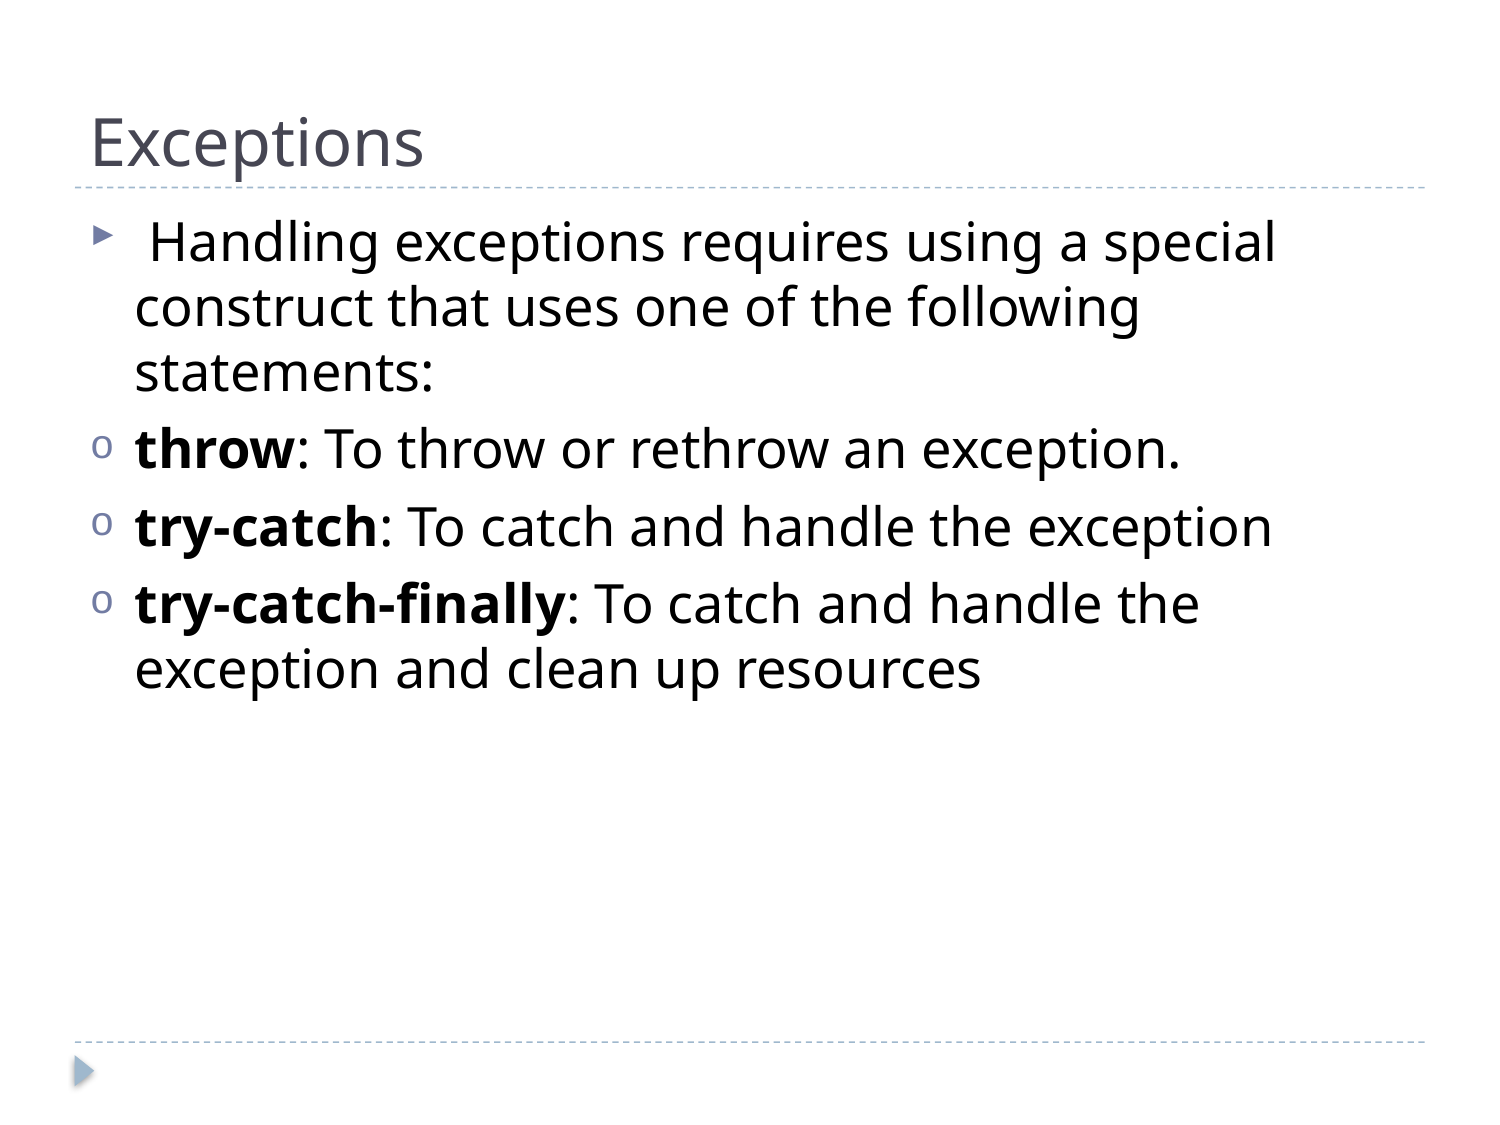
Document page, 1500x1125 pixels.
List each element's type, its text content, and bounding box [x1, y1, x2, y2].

list Handling exceptions requires using a special construct that uses one of the following statements: throw: To throw or rethrow an exception. try-catch: To catch and handle the exception try-catch-finally: To catch and handle the exception and clean up resources [75, 200, 1425, 1010]
title Exceptions [75, 24, 1425, 188]
